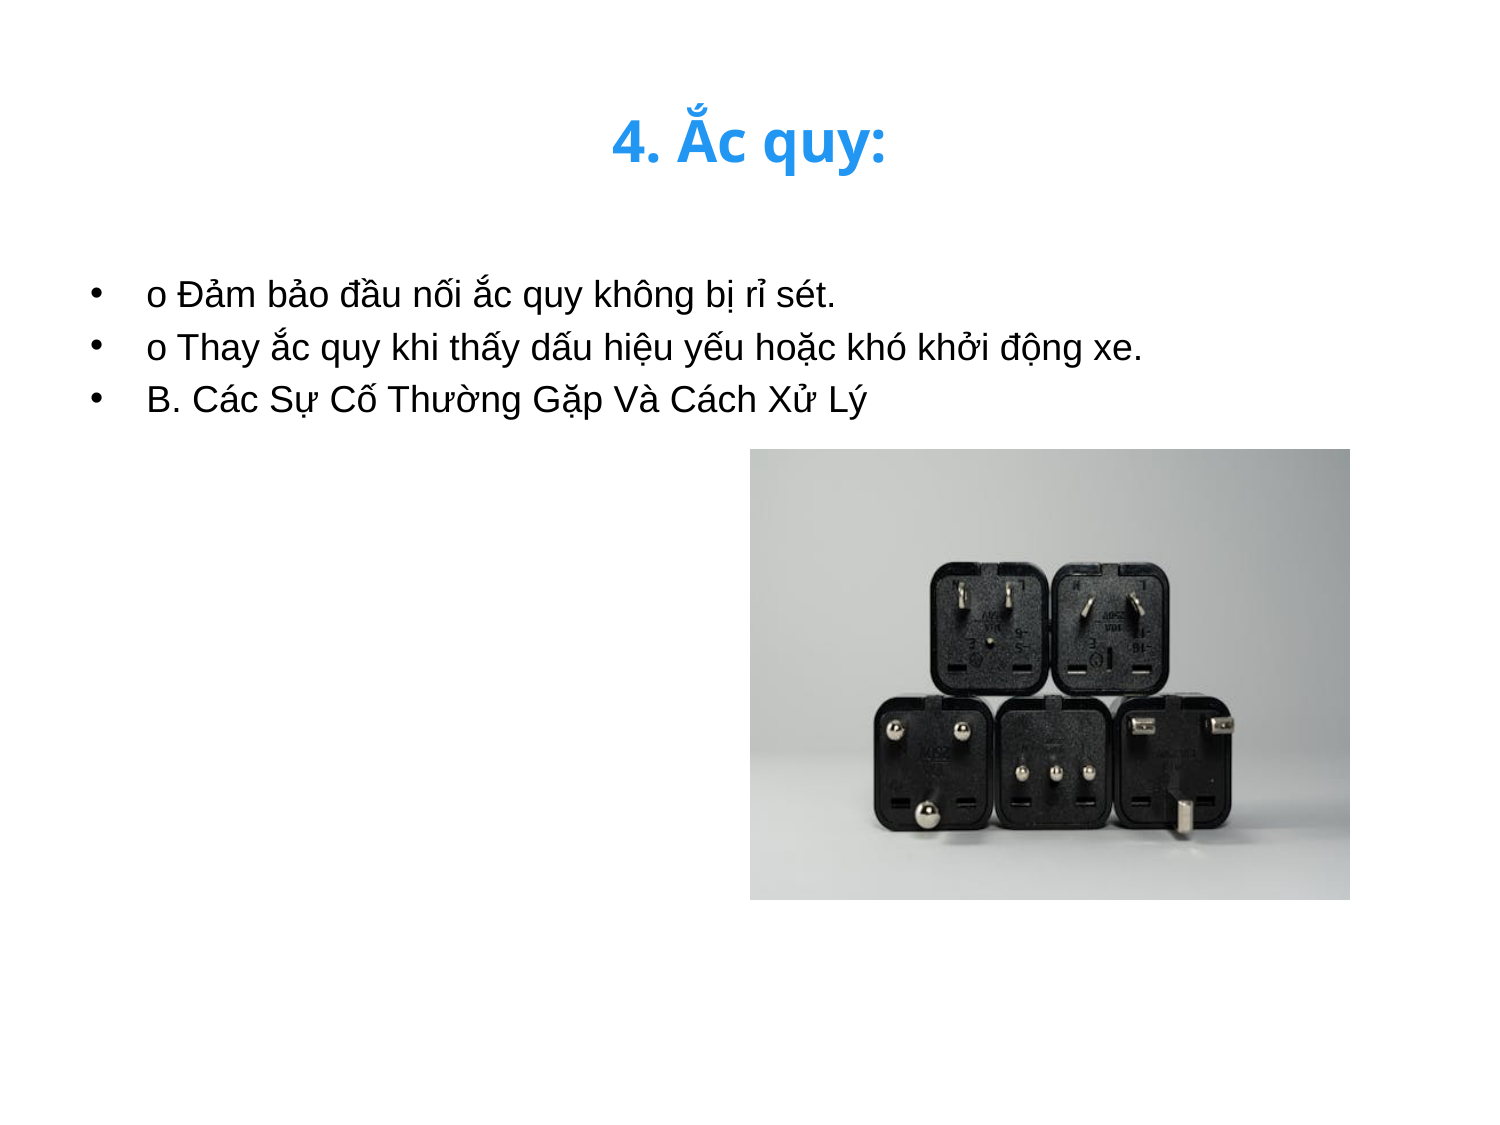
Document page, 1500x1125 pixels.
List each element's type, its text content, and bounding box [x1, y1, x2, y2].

picture [749, 449, 1351, 901]
list o Đảm bảo đầu nối ắc quy không bị rỉ sét. o Thay ắc quy khi thấy dấu hiệu yếu hoặc khó khởi động xe. B. Các Sự Cố Thường Gặp Và Cách Xử Lý [75, 262, 1425, 1005]
title 4. Ắc quy: [75, 45, 1425, 233]
